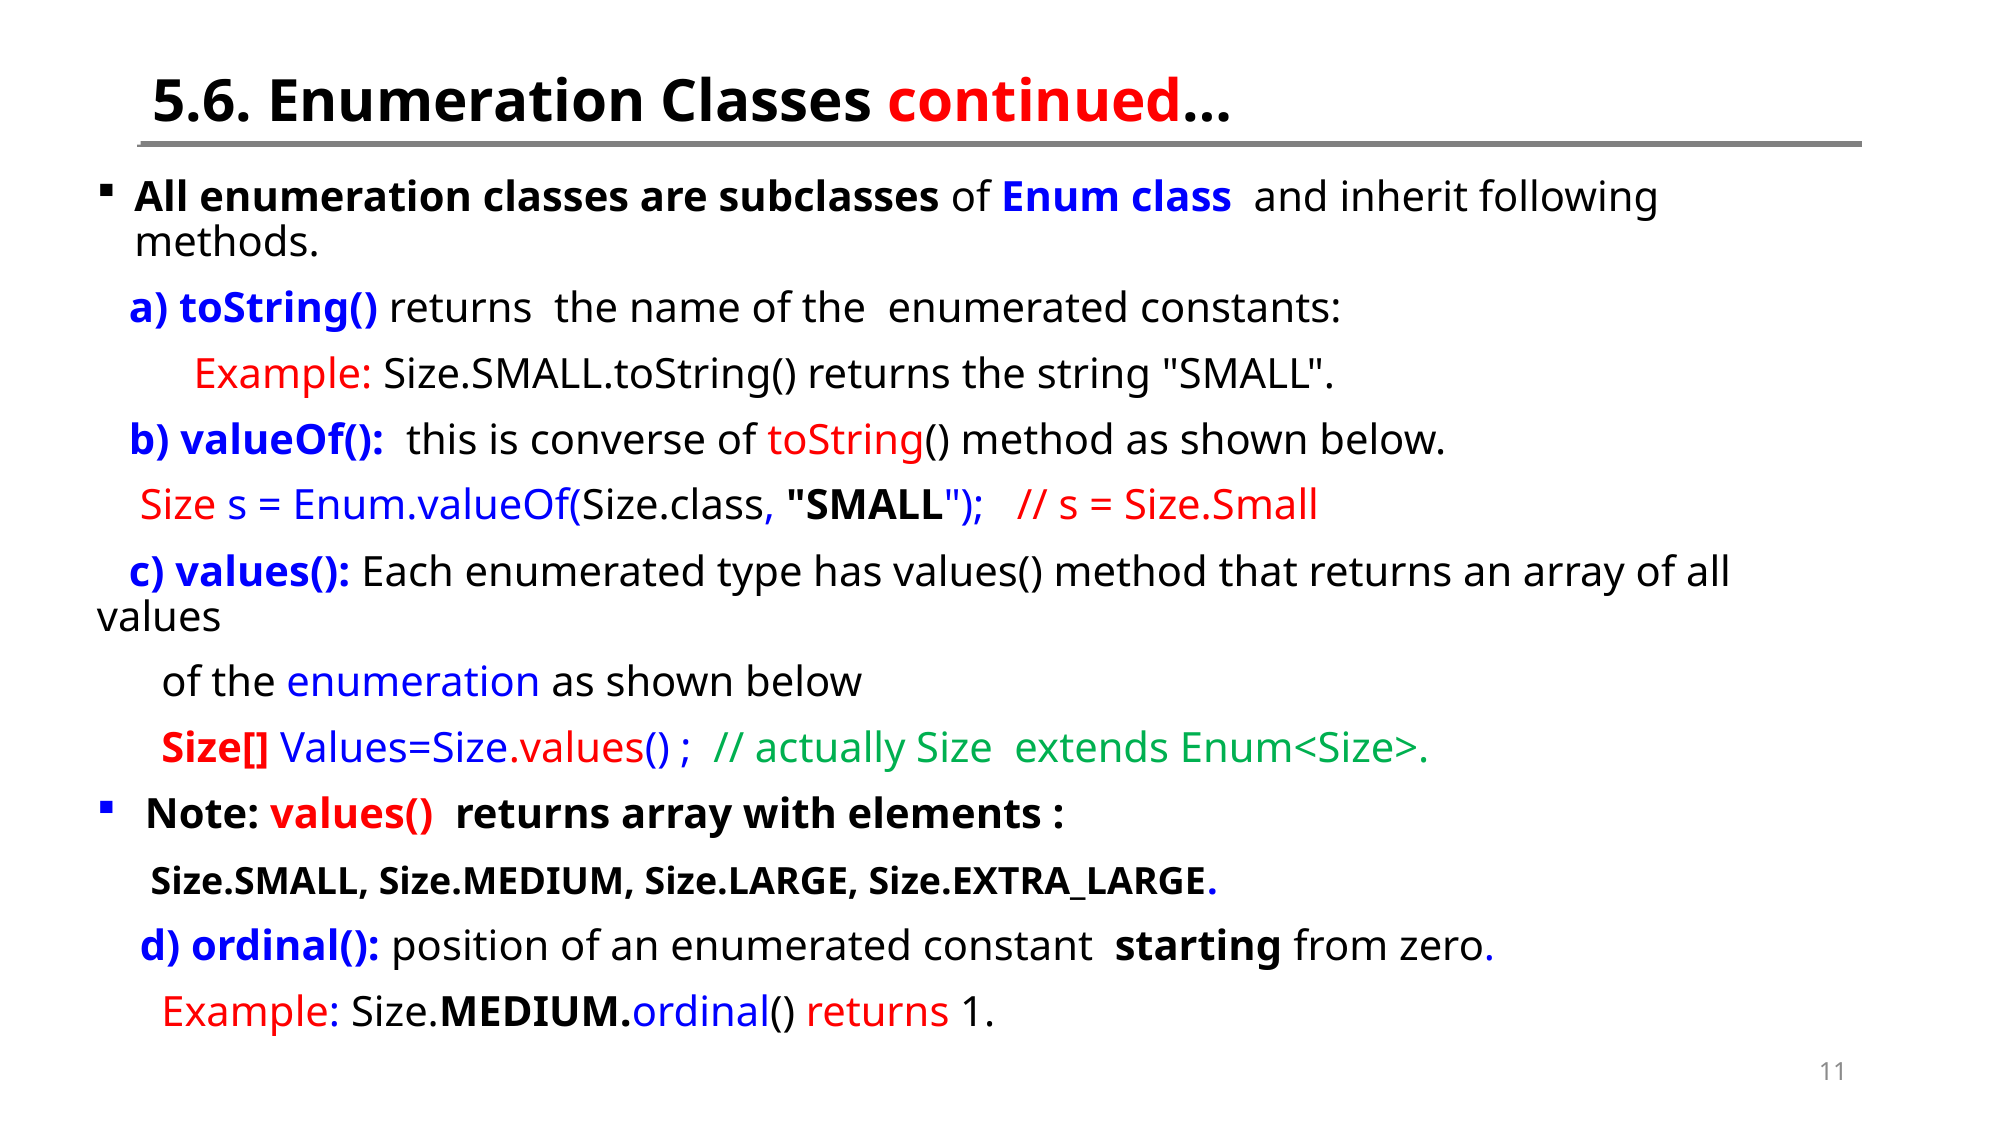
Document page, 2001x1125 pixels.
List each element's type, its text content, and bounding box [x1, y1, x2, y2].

slide_number 11 [1412, 1042, 1863, 1103]
title 5.6. Enumeration Classes continued… [137, 59, 1863, 145]
list All enumeration classes are subclasses of Enum class and inherit following methods. a) toString() returns the name of the enumerated constants: Example: Size.SMALL.toString() returns the string "SMALL". b) valueOf(): this is converse of toString() method as shown below. Size s = Enum.valueOf(Size.class, "SMALL"); // s = Size.Small c) values(): Each enumerated type has values() method that returns an array of all values of the enumeration as shown below Size[] Values=Size.values() ; // actually Size extends Enum<Size>. Note: values() returns array with elements : Size.SMALL, Size.MEDIUM, Size.LARGE, Size.EXTRA_LARGE. d) ordinal(): position of an enumerated constant starting from zero. Example: Size.MEDIUM.ordinal() returns 1. [81, 168, 1863, 1019]
